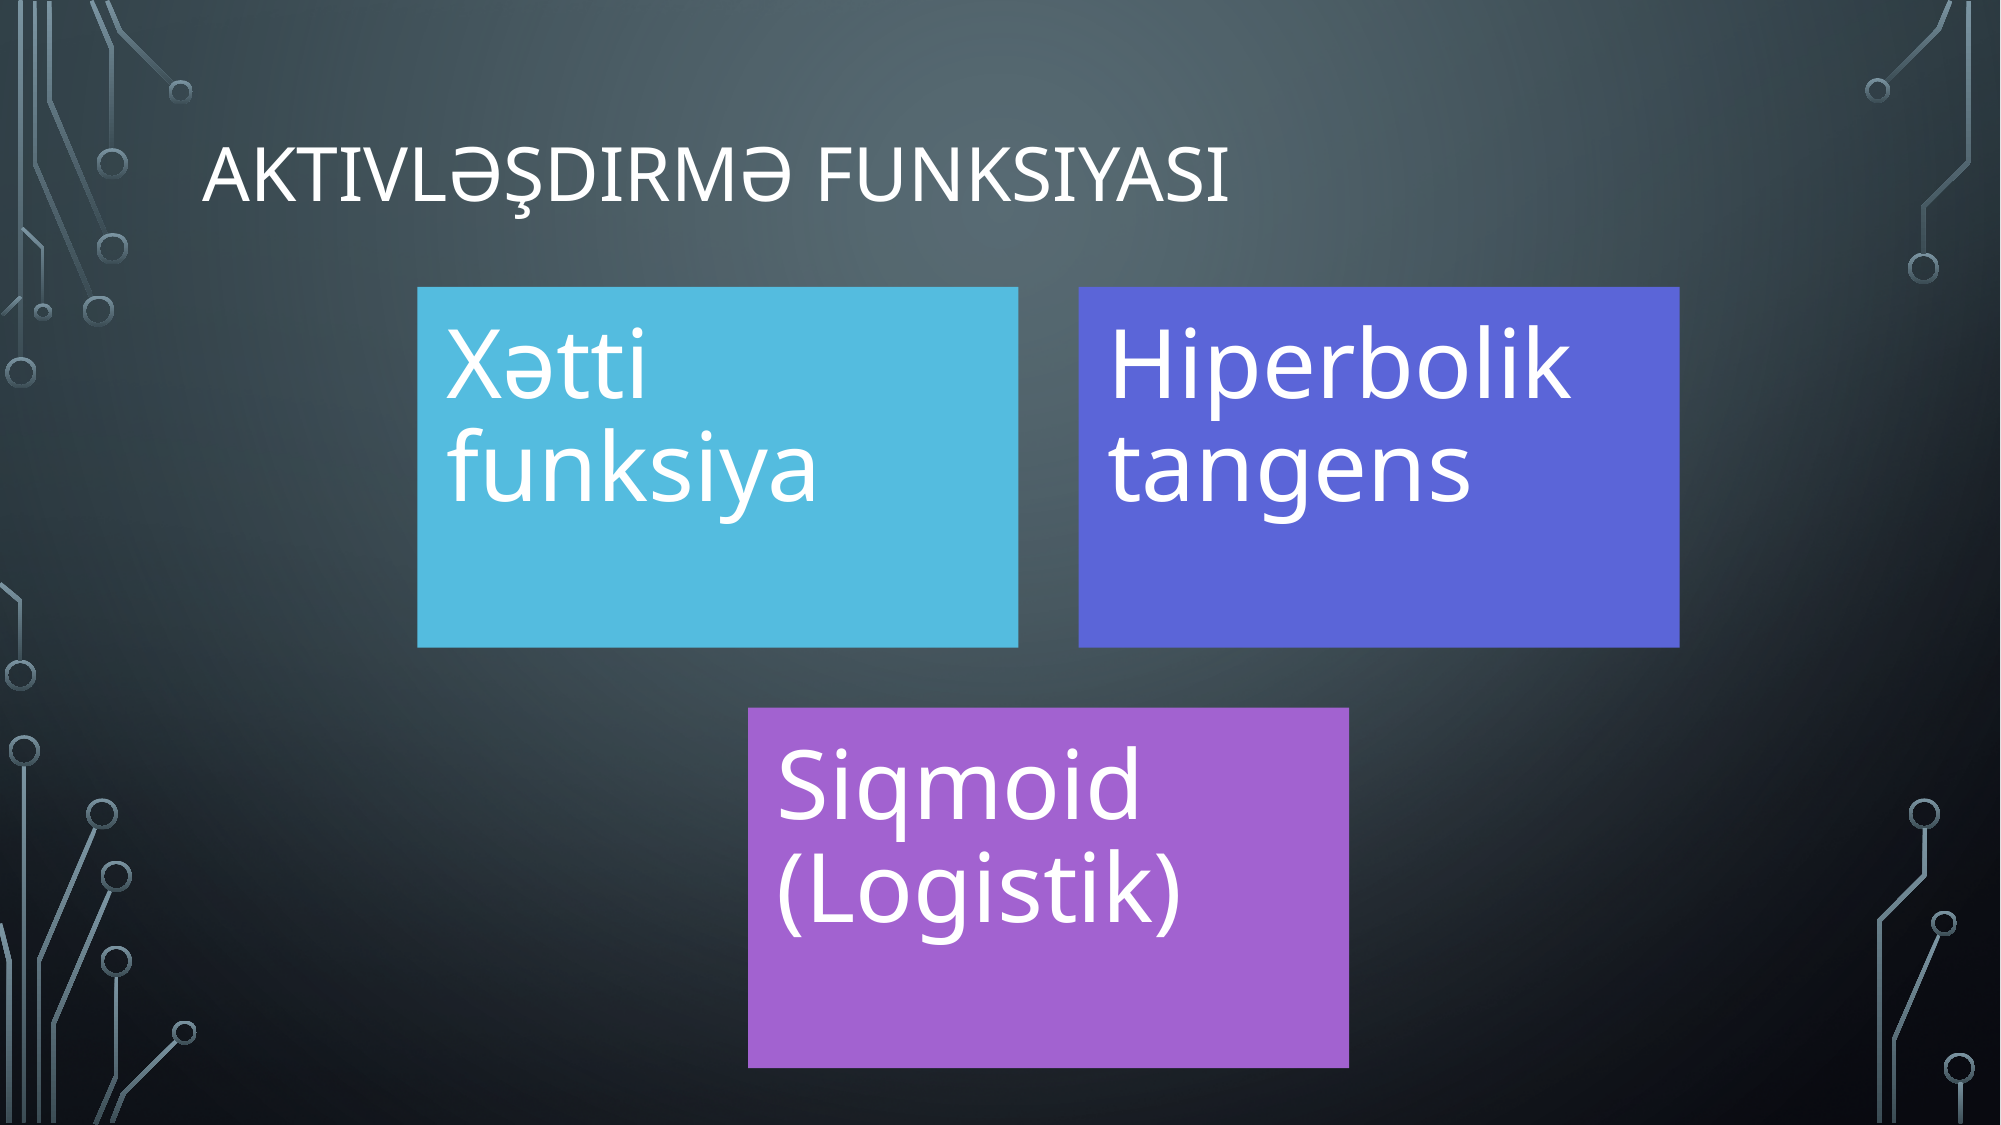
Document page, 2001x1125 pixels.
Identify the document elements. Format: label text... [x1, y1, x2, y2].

title Aktivləşdirmə funksiyası [187, 101, 1813, 344]
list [284, 286, 1813, 1069]
